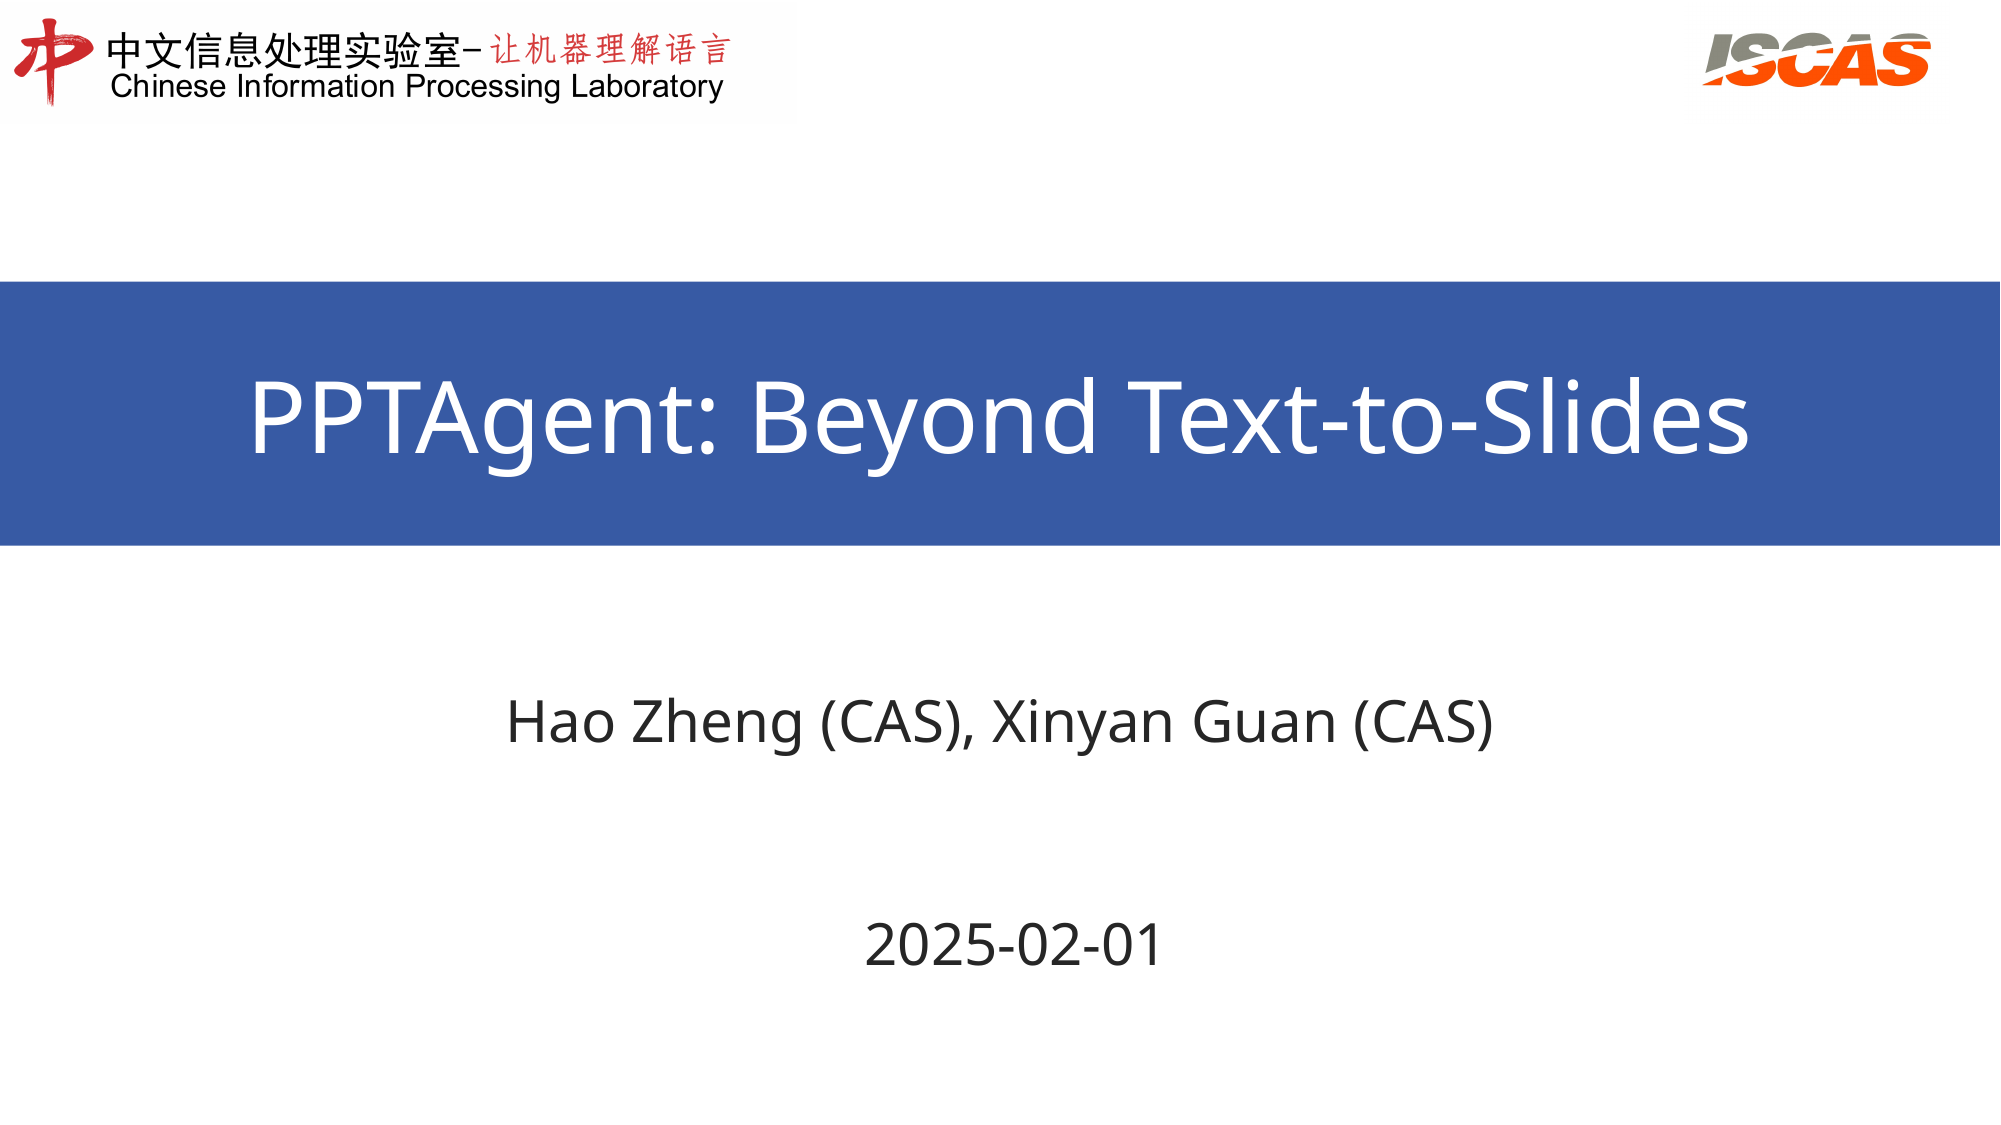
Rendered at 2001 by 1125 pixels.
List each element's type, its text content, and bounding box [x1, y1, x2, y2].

list PPTAgent: Beyond Text-to-Slides [0, 281, 2000, 546]
text_box 2025-02-01 [16, 844, 2000, 1005]
picture [0, 2, 797, 124]
picture [1684, 2, 1950, 124]
text_box Hao Zheng (CAS), Xinyan Guan (CAS) [0, 579, 2000, 824]
